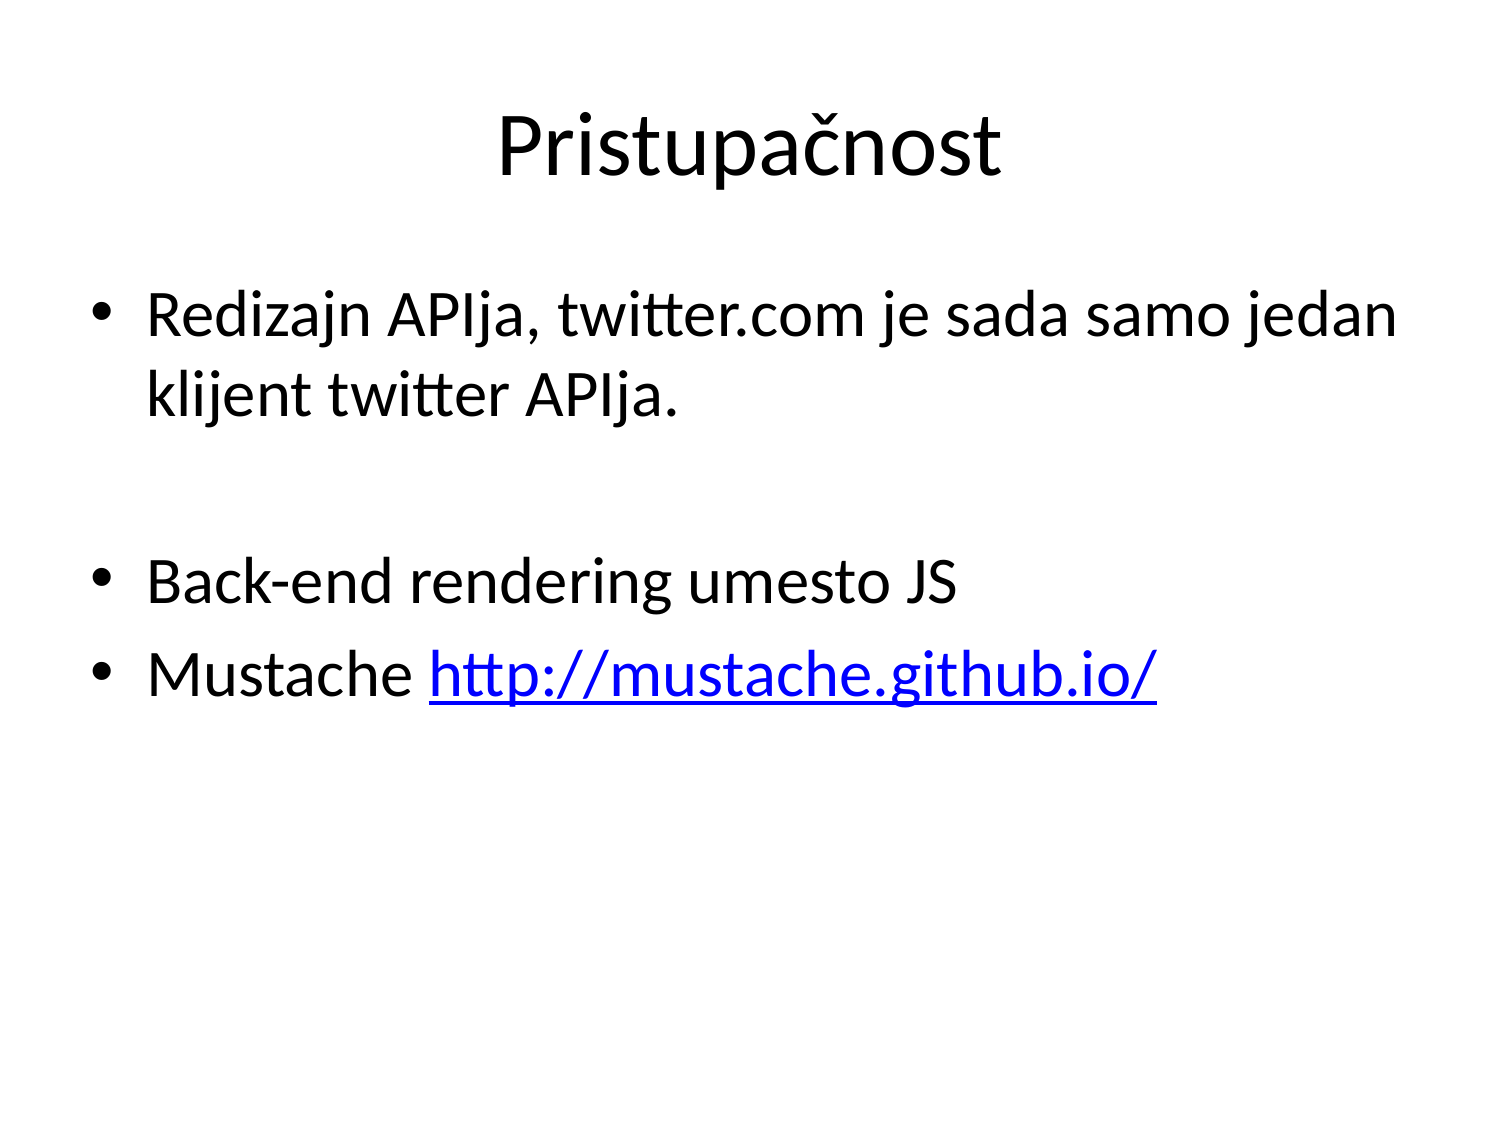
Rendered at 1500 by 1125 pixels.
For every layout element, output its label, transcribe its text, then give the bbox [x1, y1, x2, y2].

title Pristupačnost [75, 45, 1425, 233]
list Redizajn APIja, twitter.com je sada samo jedan klijent twitter APIja. Back-end rendering umesto JS Mustache http://mustache.github.io/ [75, 262, 1425, 1005]
